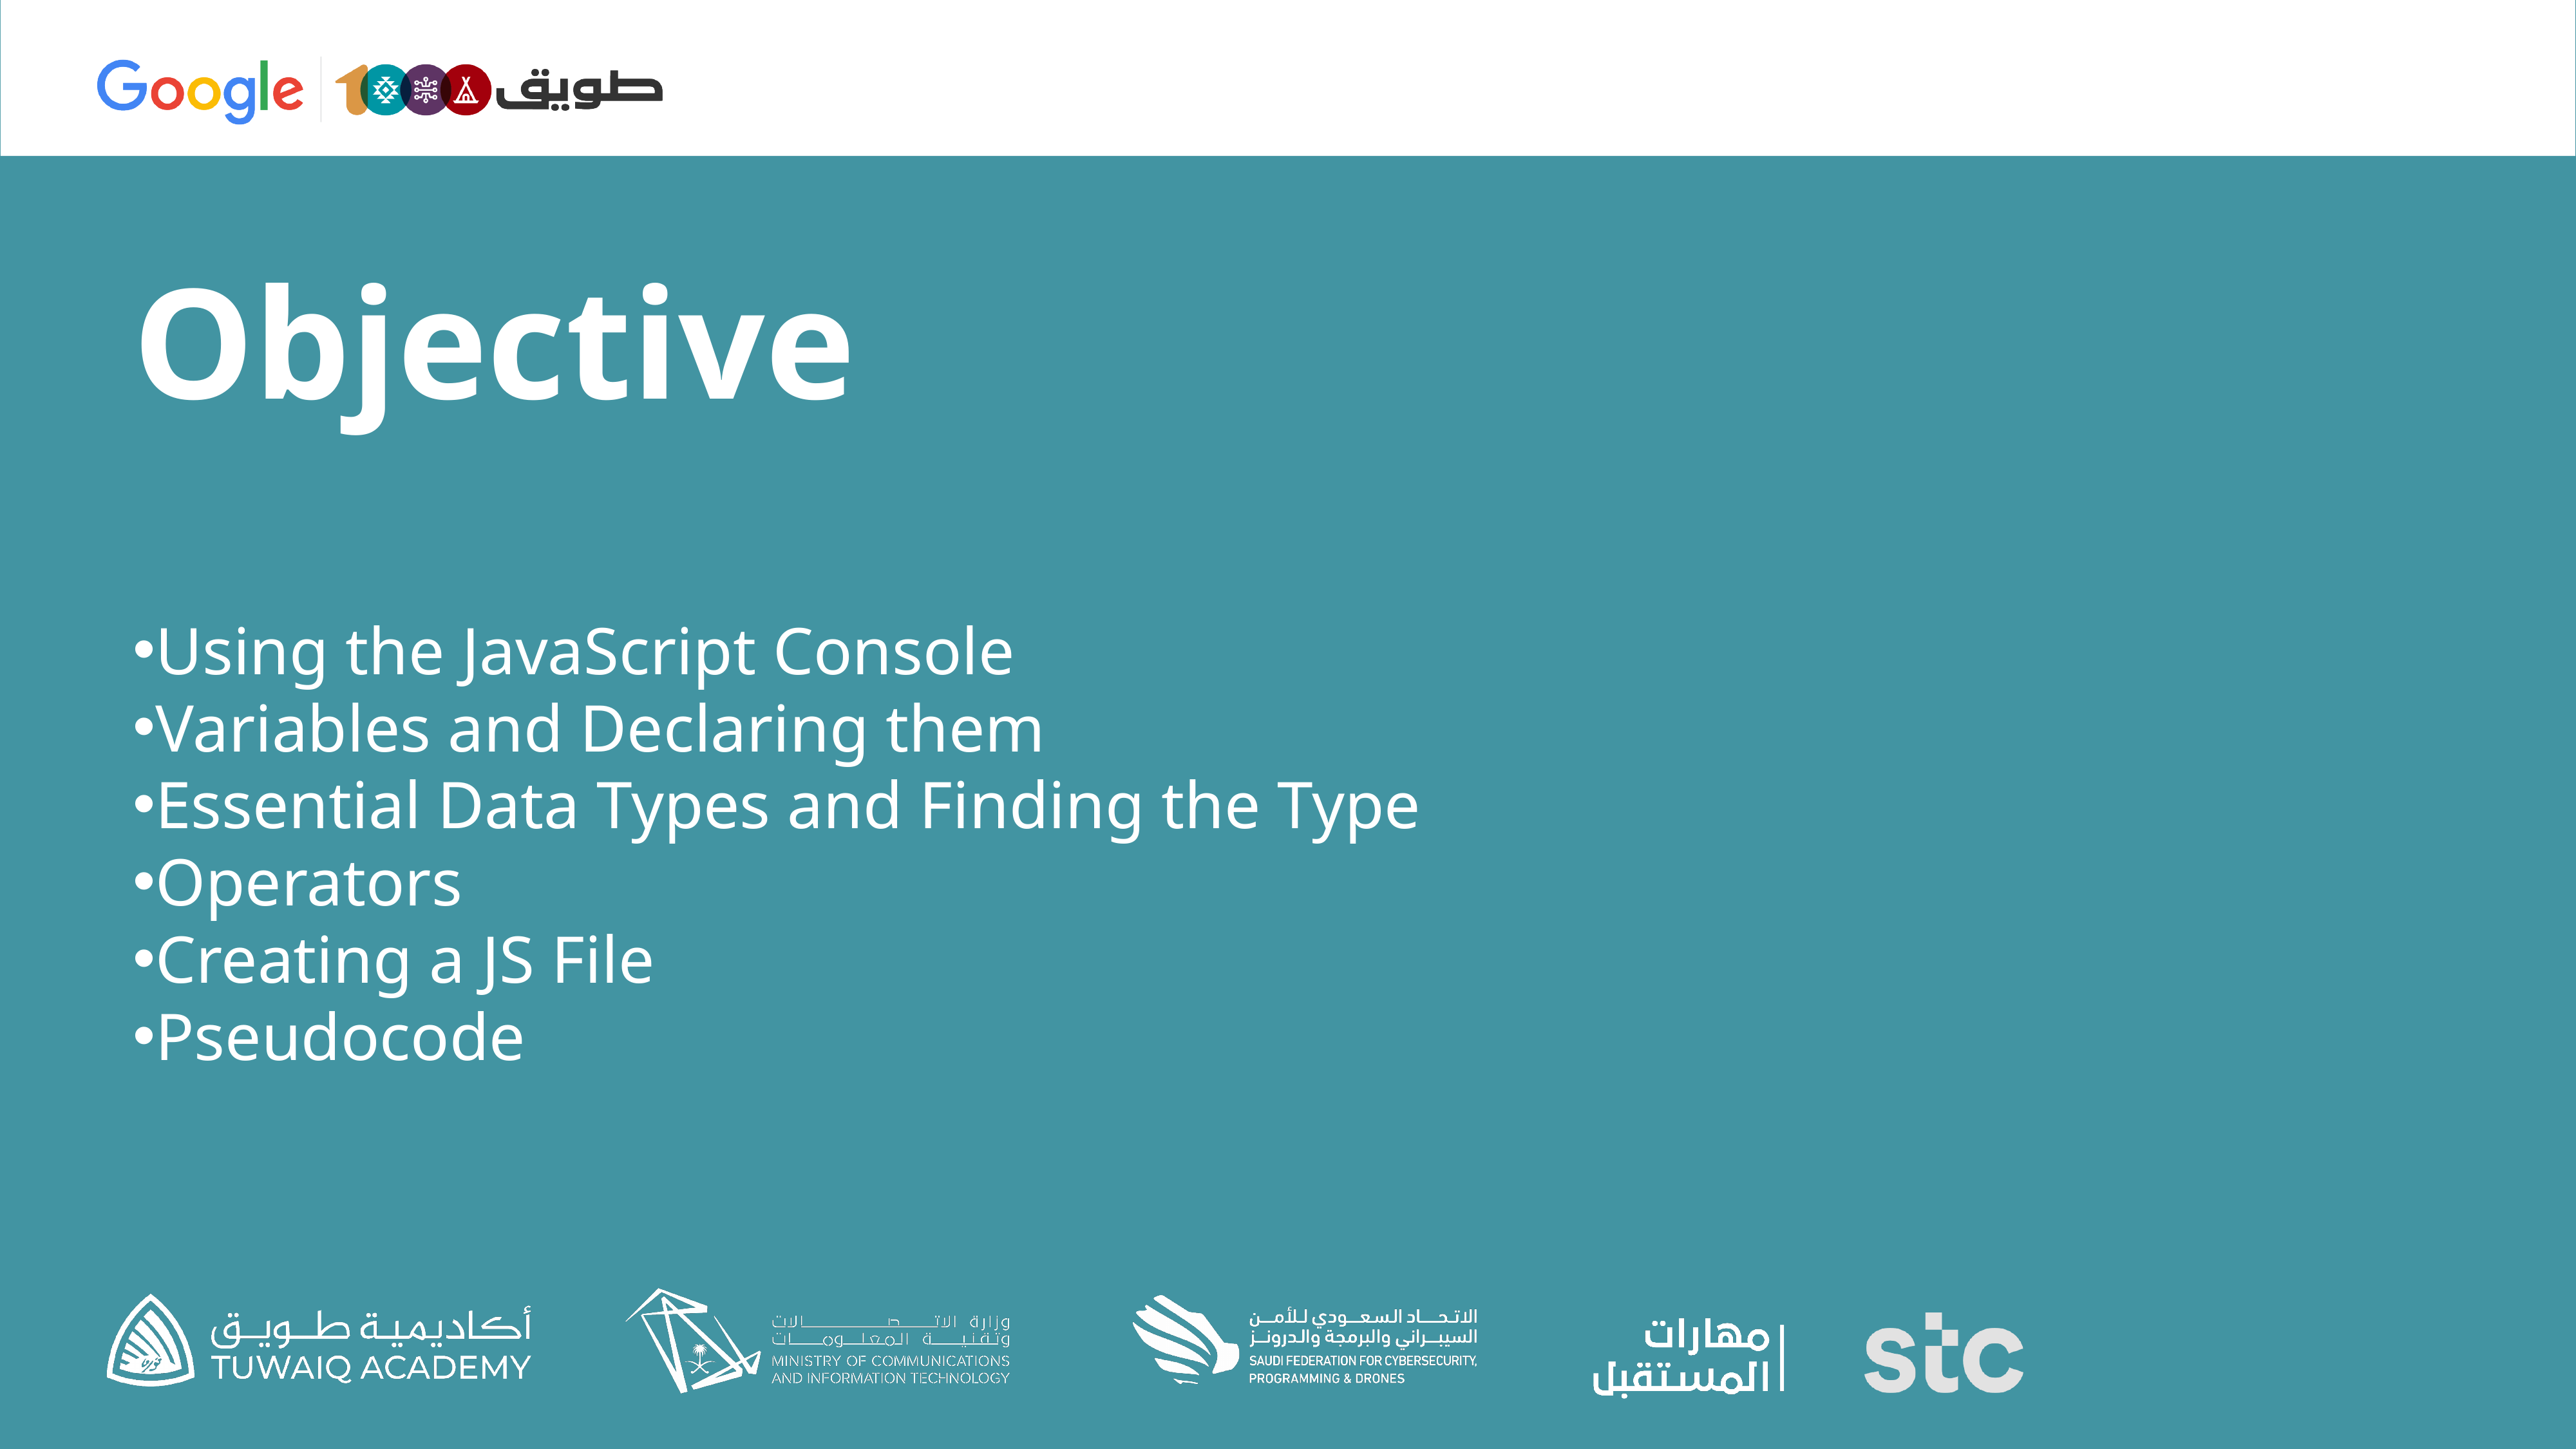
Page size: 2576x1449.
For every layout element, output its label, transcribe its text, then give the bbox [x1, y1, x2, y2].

picture [1864, 1312, 2024, 1393]
title Objective [127, 272, 2449, 604]
subtitle Using the JavaScript Console Variables and Declaring them Essential Data Types and Finding the Type Operators Creating a JS File Pseudocode [127, 604, 2449, 806]
picture [0, 1128, 1809, 1449]
picture [53, 0, 708, 253]
